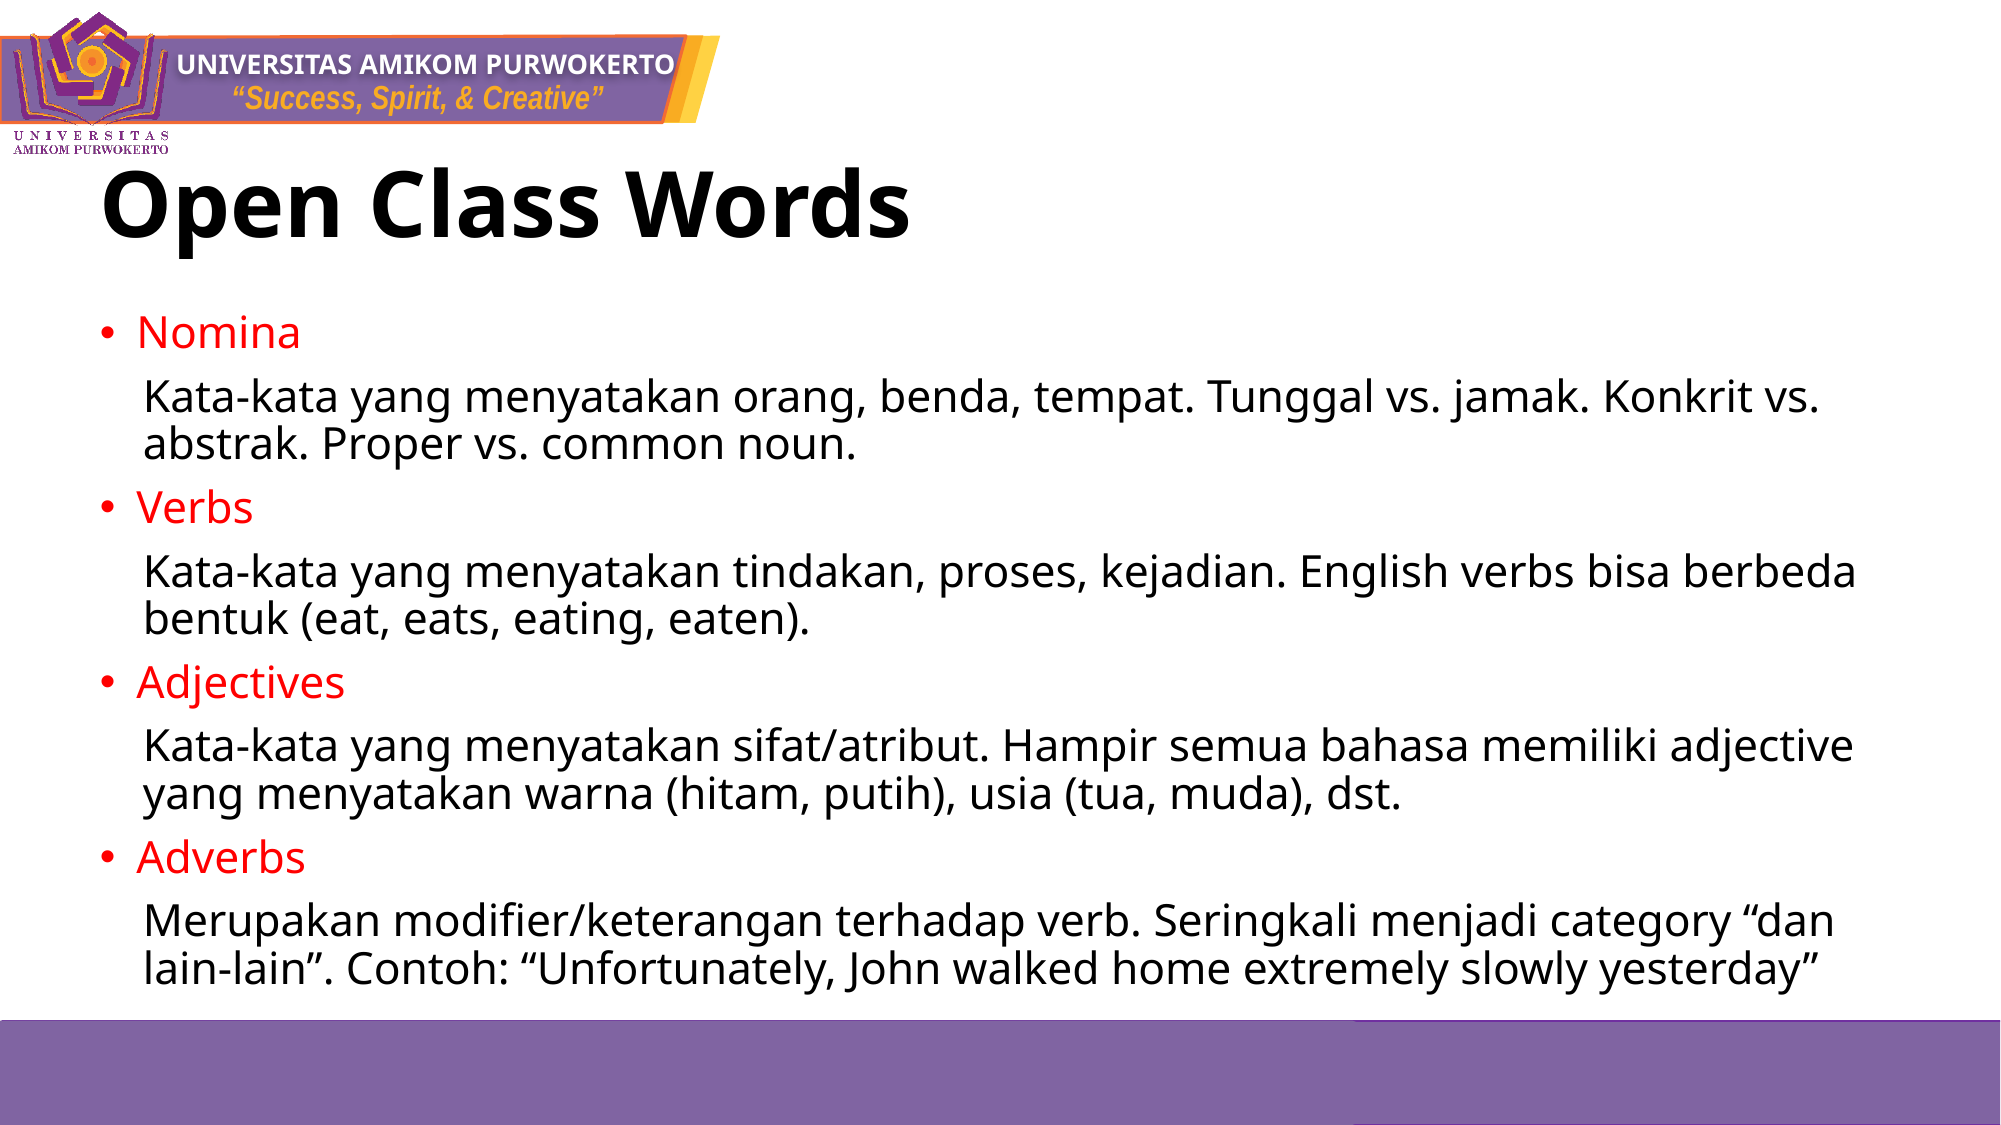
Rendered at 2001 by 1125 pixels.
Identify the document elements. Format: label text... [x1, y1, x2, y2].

picture [13, 12, 168, 154]
list Nomina Kata-kata yang menyatakan orang, benda, tempat. Tunggal vs. jamak. Konkrit vs. abstrak. Proper vs. common noun. Verbs Kata-kata yang menyatakan tindakan, proses, kejadian. English verbs bisa berbeda bentuk (eat, eats, eating, eaten). Adjectives Kata-kata yang menyatakan sifat/atribut. Hampir semua bahasa memiliki adjective yang menyatakan warna (hitam, putih), usia (tua, muda), dst. Adverbs Merupakan modifier/keterangan terhadap verb. Seringkali menjadi category “dan lain-lain”. Contoh: “Unfortunately, John walked home extremely slowly yesterday” [84, 303, 1920, 1008]
title Open Class Words [84, 135, 1920, 281]
